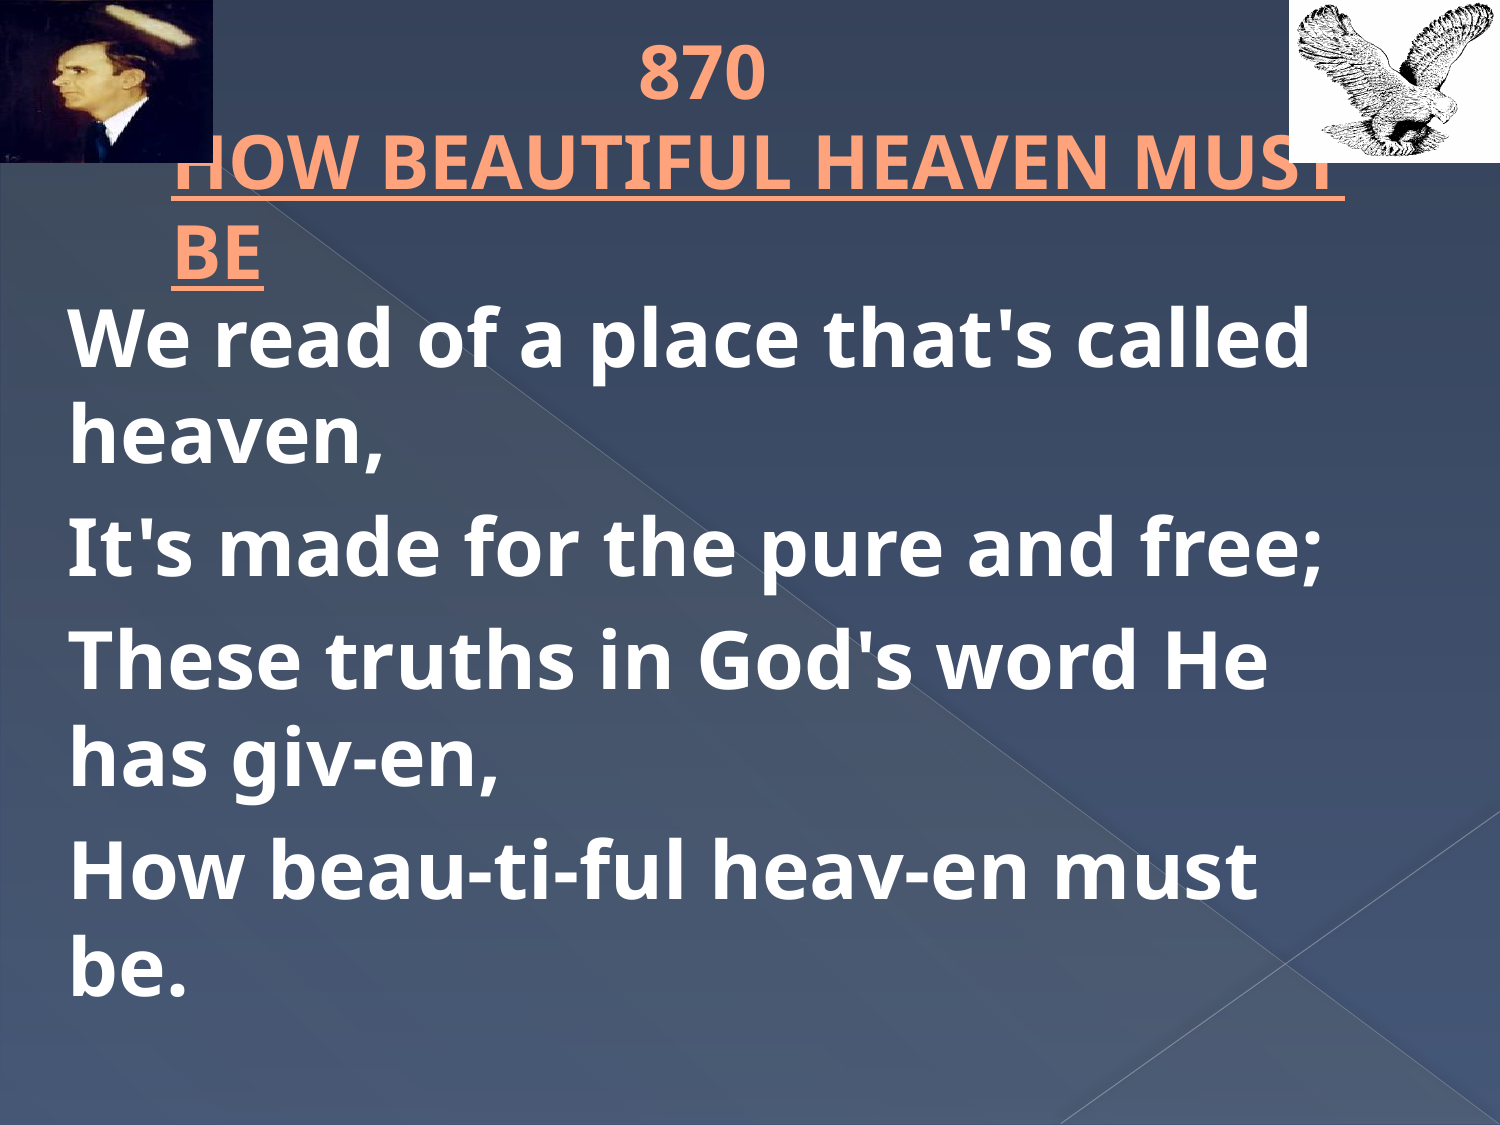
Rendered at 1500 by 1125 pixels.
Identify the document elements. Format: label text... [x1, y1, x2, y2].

picture [1288, 0, 1500, 163]
list We read of a place that's called heaven, It's made for the pure and free; These truths in God's word He has giv-en, How beau-ti-ful heav-en must be. [53, 278, 1404, 1022]
picture [0, 0, 213, 163]
title 870 HOW BEAUTIFUL HEAVEN MUST BE [76, 66, 1427, 254]
